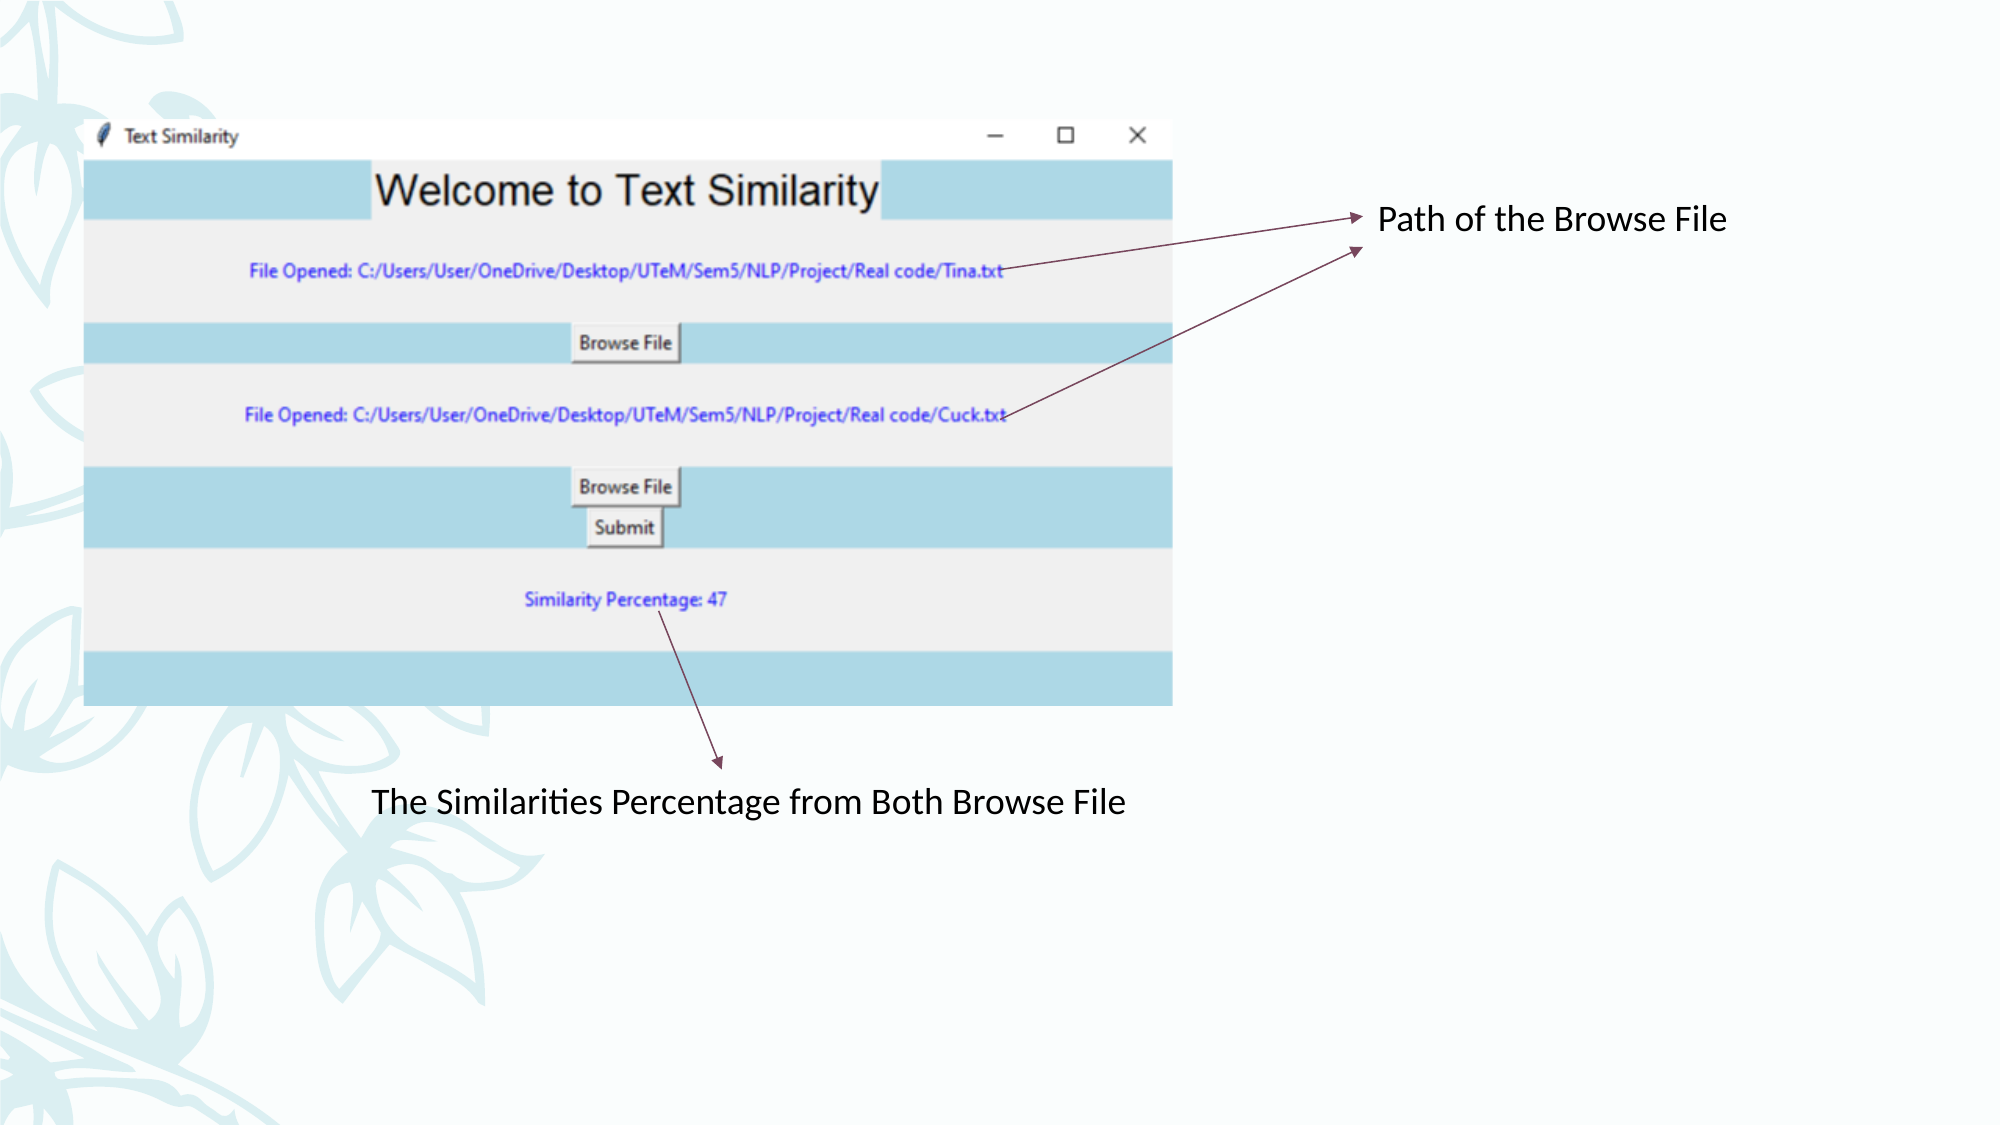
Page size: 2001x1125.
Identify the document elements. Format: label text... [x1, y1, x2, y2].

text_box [658, 610, 722, 770]
text_box The Similarities Percentage from Both Browse File [356, 769, 1173, 830]
picture [83, 119, 1173, 706]
text_box Path of the Browse File [1363, 186, 1816, 247]
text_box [999, 216, 1364, 270]
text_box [999, 270, 1364, 420]
